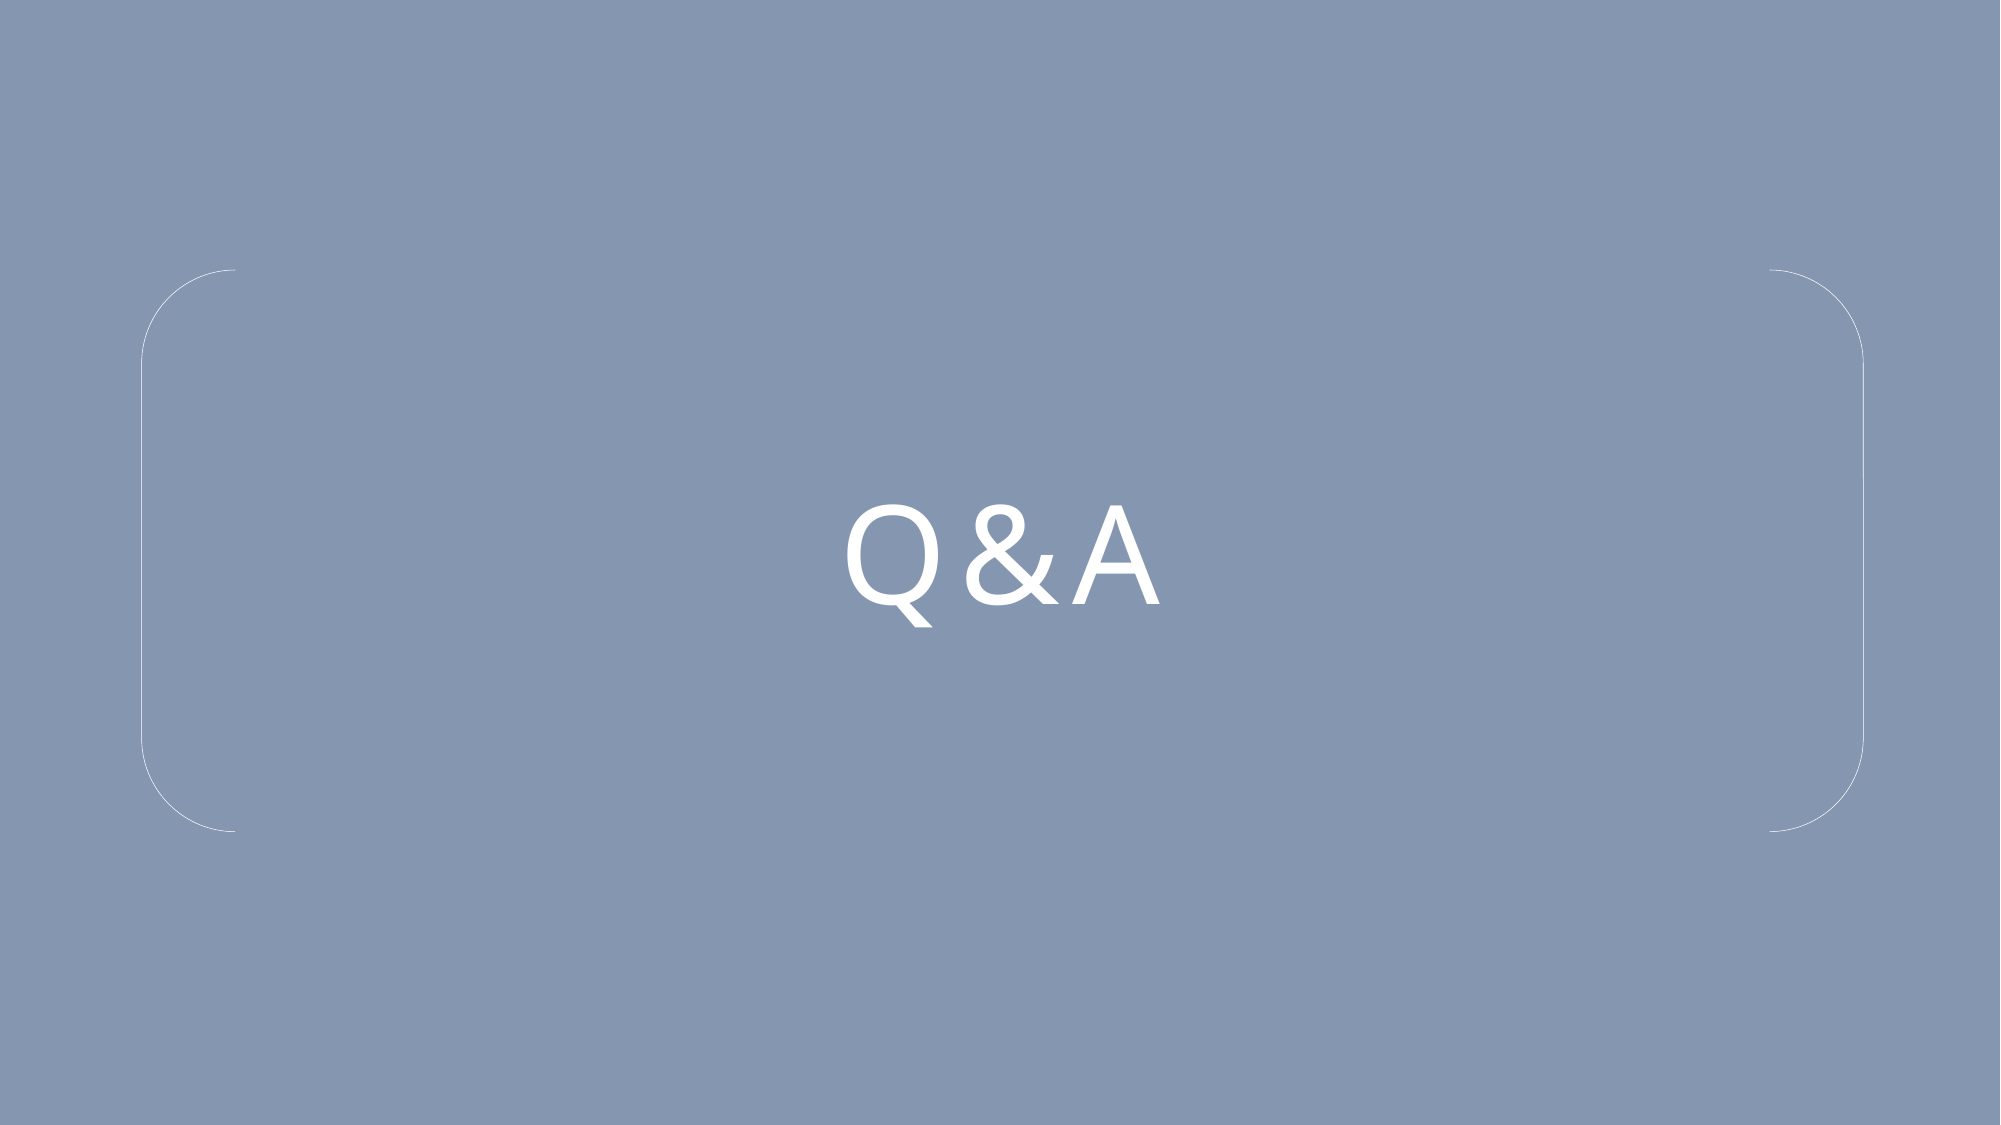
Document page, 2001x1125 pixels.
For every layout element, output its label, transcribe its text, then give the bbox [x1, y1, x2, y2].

text_box Q&A [824, 459, 1176, 640]
text_box [141, 269, 1864, 833]
